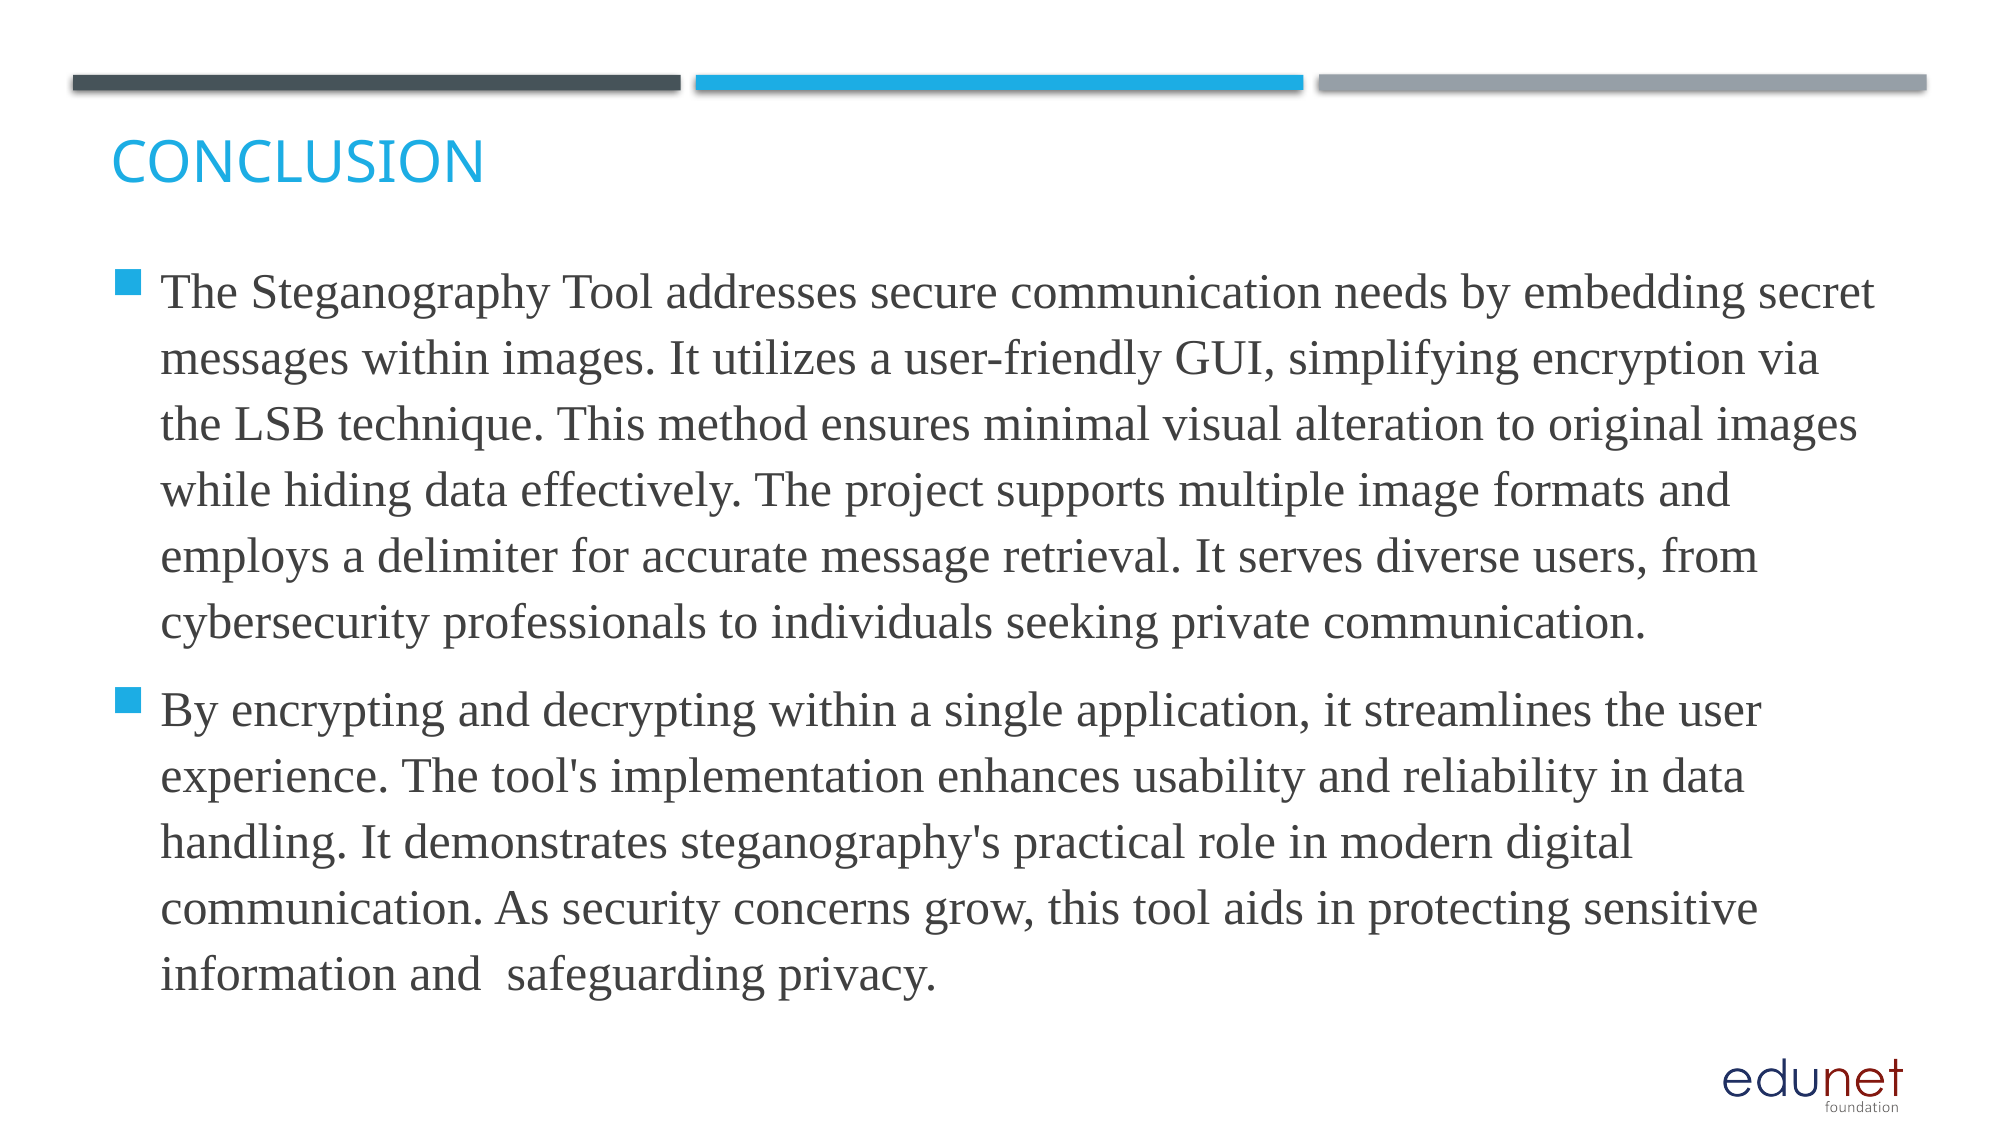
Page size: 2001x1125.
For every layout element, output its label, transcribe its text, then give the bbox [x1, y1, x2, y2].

picture [1719, 1056, 1905, 1116]
title Conclusion [95, 115, 1905, 203]
list The Steganography Tool addresses secure communication needs by embedding secret messages within images. It utilizes a user-friendly GUI, simplifying encryption via the LSB technique. This method ensures minimal visual alteration to original images while hiding data effectively. The project supports multiple image formats and employs a delimiter for accurate message retrieval. It serves diverse users, from cybersecurity professionals to individuals seeking private communication. By encrypting and decrypting within a single application, it streamlines the user experience. The tool's implementation enhances usability and reliability in data handling. It demonstrates steganography's practical role in modern digital communication. As security concerns grow, this tool aids in protecting sensitive information and safeguarding privacy. [95, 243, 1905, 1010]
